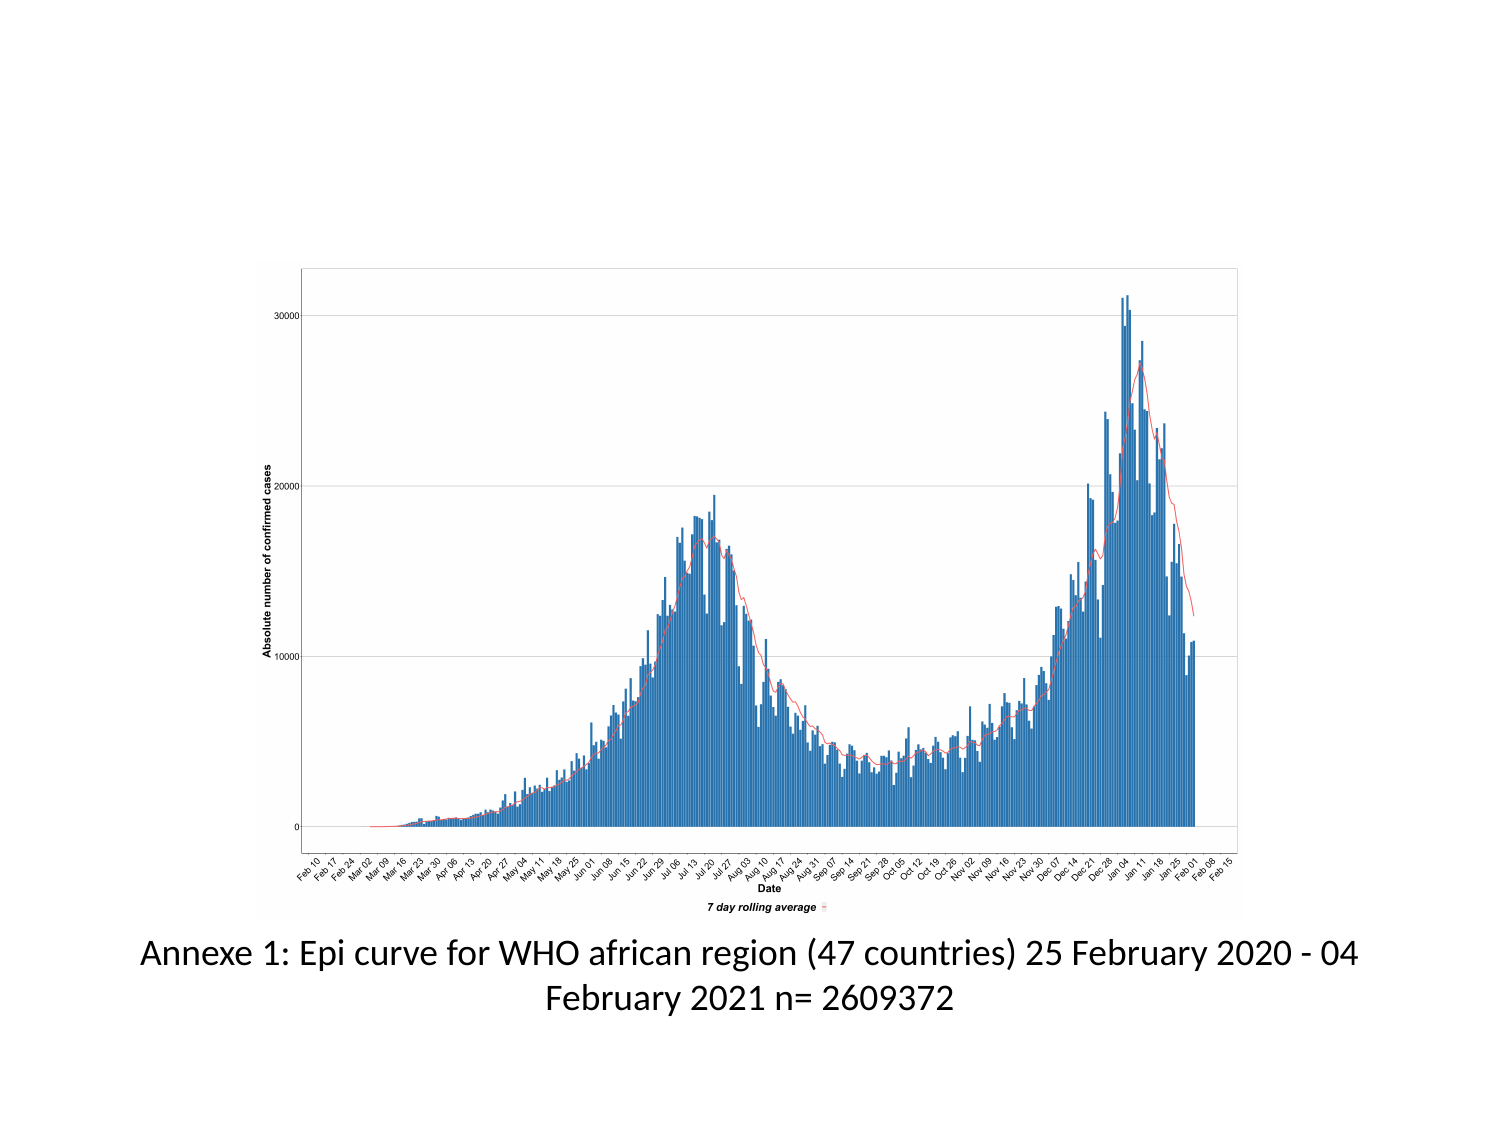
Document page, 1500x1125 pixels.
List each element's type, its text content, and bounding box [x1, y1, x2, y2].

text_box Annexe 1: Epi curve for WHO african region (47 countries) 25 February 2020 - 04 February 2021 n= 2609372 [74, 920, 1425, 1005]
picture [255, 262, 1244, 921]
